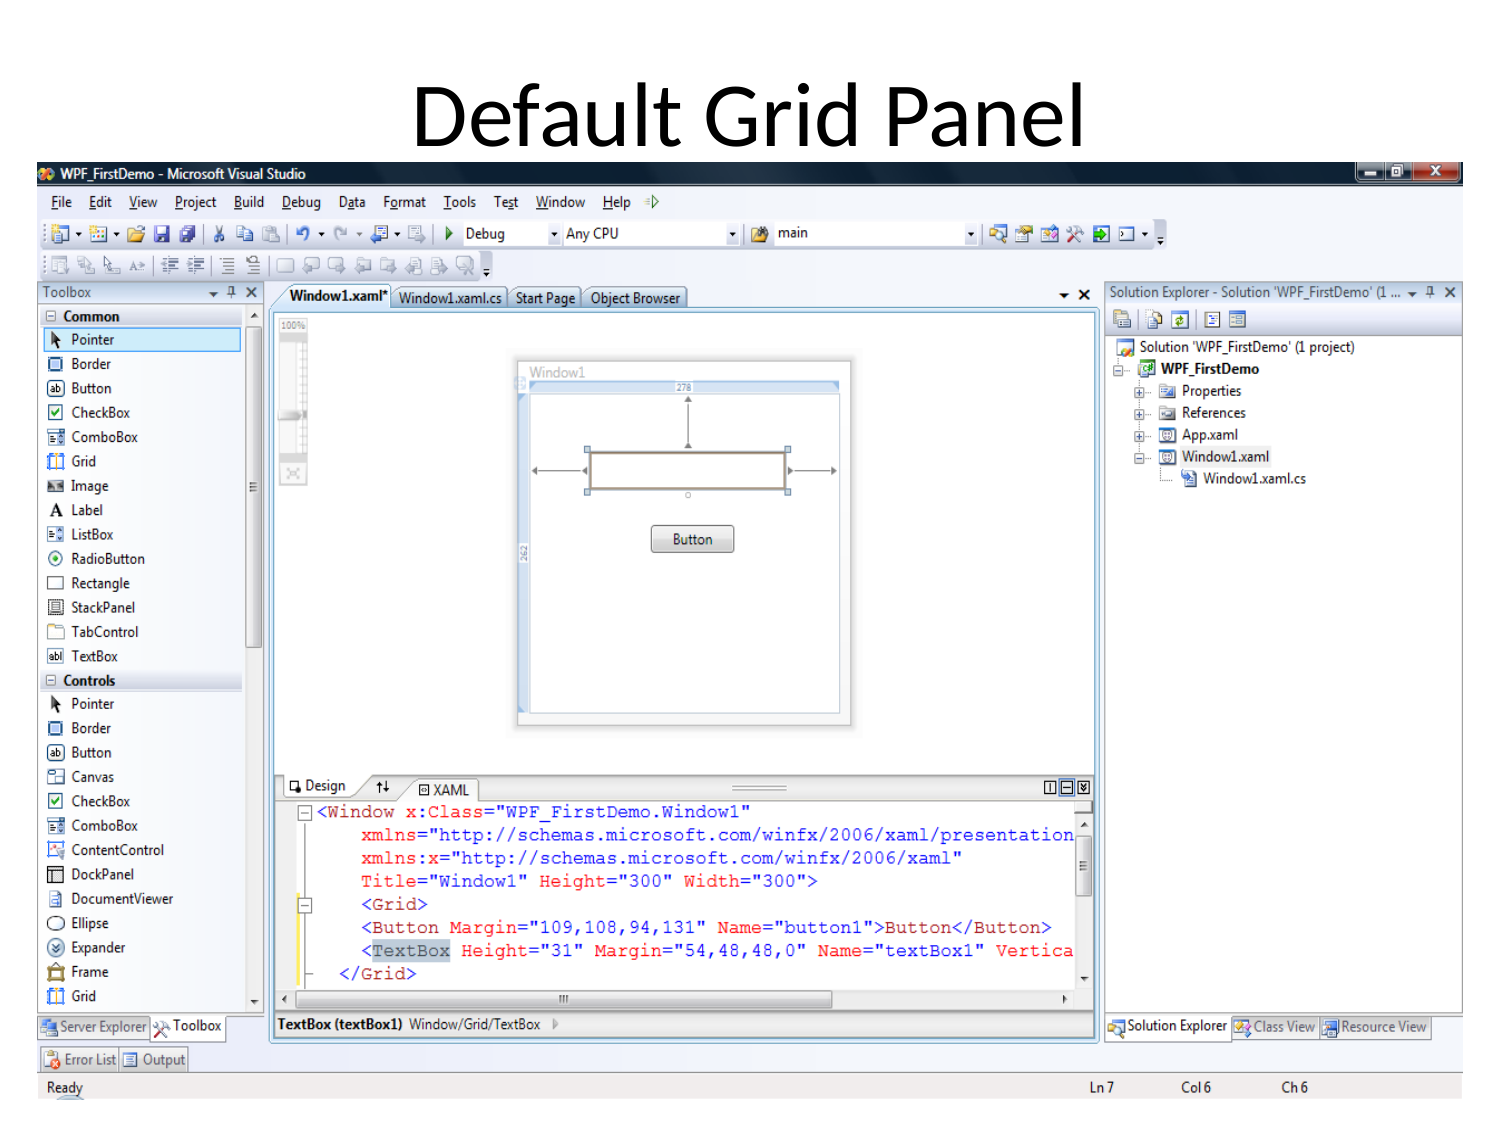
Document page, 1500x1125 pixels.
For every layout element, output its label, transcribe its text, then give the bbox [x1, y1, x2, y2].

title Default Grid Panel [75, 45, 1425, 161]
picture [37, 162, 1463, 1101]
